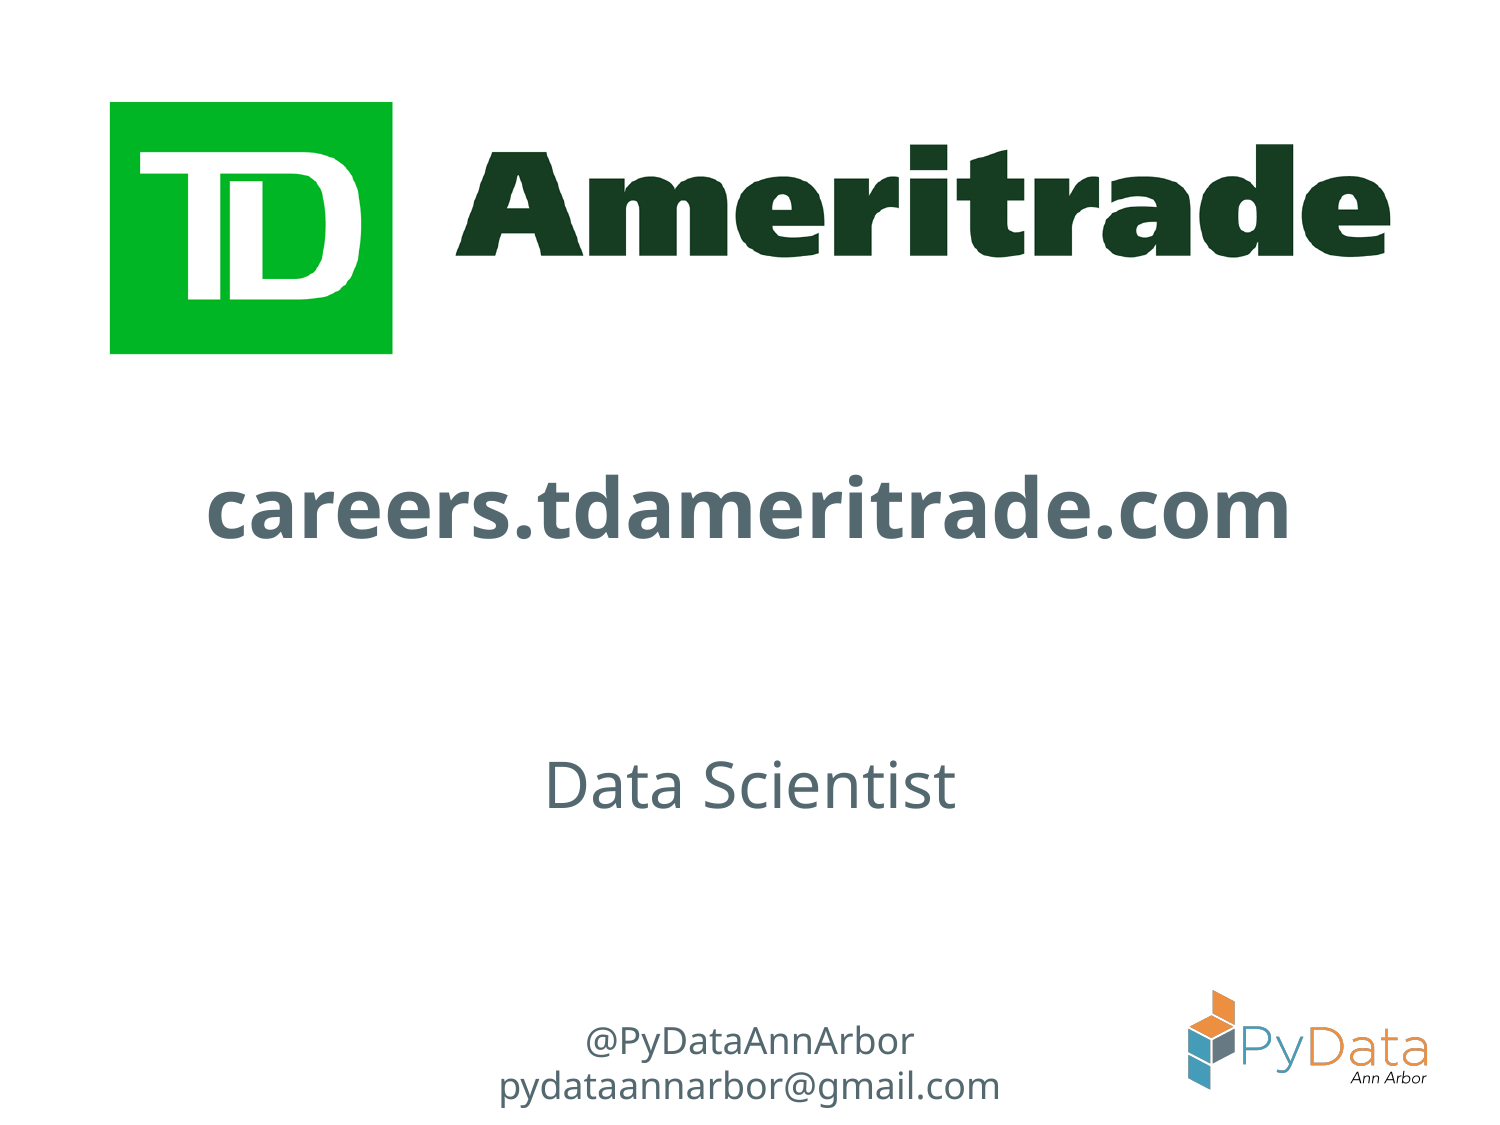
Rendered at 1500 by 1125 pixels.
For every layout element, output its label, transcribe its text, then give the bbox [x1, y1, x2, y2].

text_box careers.tdameritrade.com [74, 517, 1425, 609]
title Data Scientist [75, 689, 1425, 877]
picture [1185, 978, 1431, 1101]
picture [0, 0, 1500, 506]
